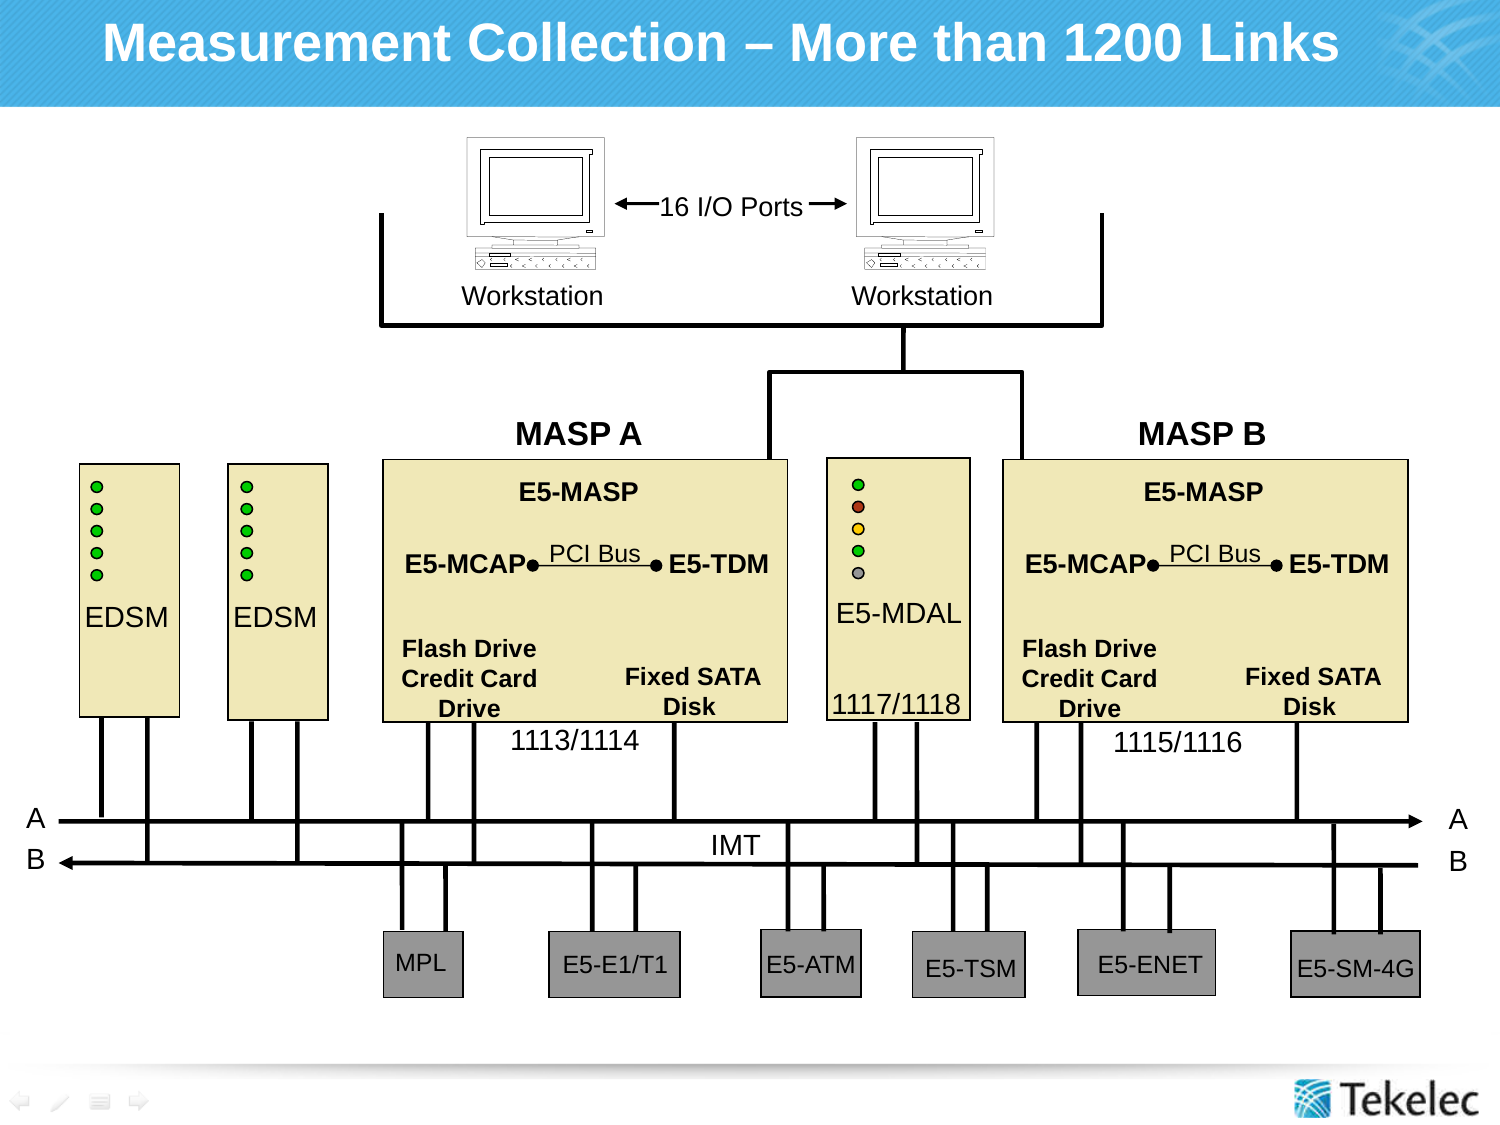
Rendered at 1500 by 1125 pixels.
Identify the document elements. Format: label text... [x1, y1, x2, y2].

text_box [998, 404, 1410, 731]
text_box [827, 637, 971, 679]
text_box B [1435, 835, 1482, 884]
text_box [381, 213, 1103, 326]
text_box A [1435, 793, 1482, 835]
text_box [63, 463, 332, 721]
text_box [769, 371, 1022, 460]
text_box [381, 819, 464, 998]
text_box [1297, 815, 1423, 828]
text_box [852, 479, 864, 491]
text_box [1283, 930, 1429, 998]
text_box [614, 197, 660, 210]
text_box [852, 501, 864, 513]
text_box 1115/1116 [1098, 739, 1288, 766]
text_box [1078, 929, 1216, 996]
text_box [60, 856, 297, 870]
picture [0, 0, 1500, 1125]
text_box A [12, 792, 60, 833]
title Measurement Collection – More than 1200 Links [87, 0, 1500, 75]
text_box [827, 457, 971, 587]
text_box E5-ENET [1084, 942, 1217, 986]
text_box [760, 821, 862, 997]
text_box IMT [697, 822, 757, 864]
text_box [466, 137, 605, 270]
text_box [852, 523, 864, 535]
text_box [377, 404, 790, 731]
text_box 1117/1118 [818, 679, 975, 728]
text_box [852, 545, 864, 557]
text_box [856, 137, 995, 270]
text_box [911, 821, 1032, 998]
text_box [808, 197, 848, 210]
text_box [548, 821, 682, 998]
text_box [852, 567, 864, 579]
text_box 1113/1114 [495, 739, 685, 764]
text_box E5-MDAL [822, 587, 976, 637]
text_box 16 I/O Ports [645, 183, 817, 229]
text_box B [12, 833, 60, 882]
